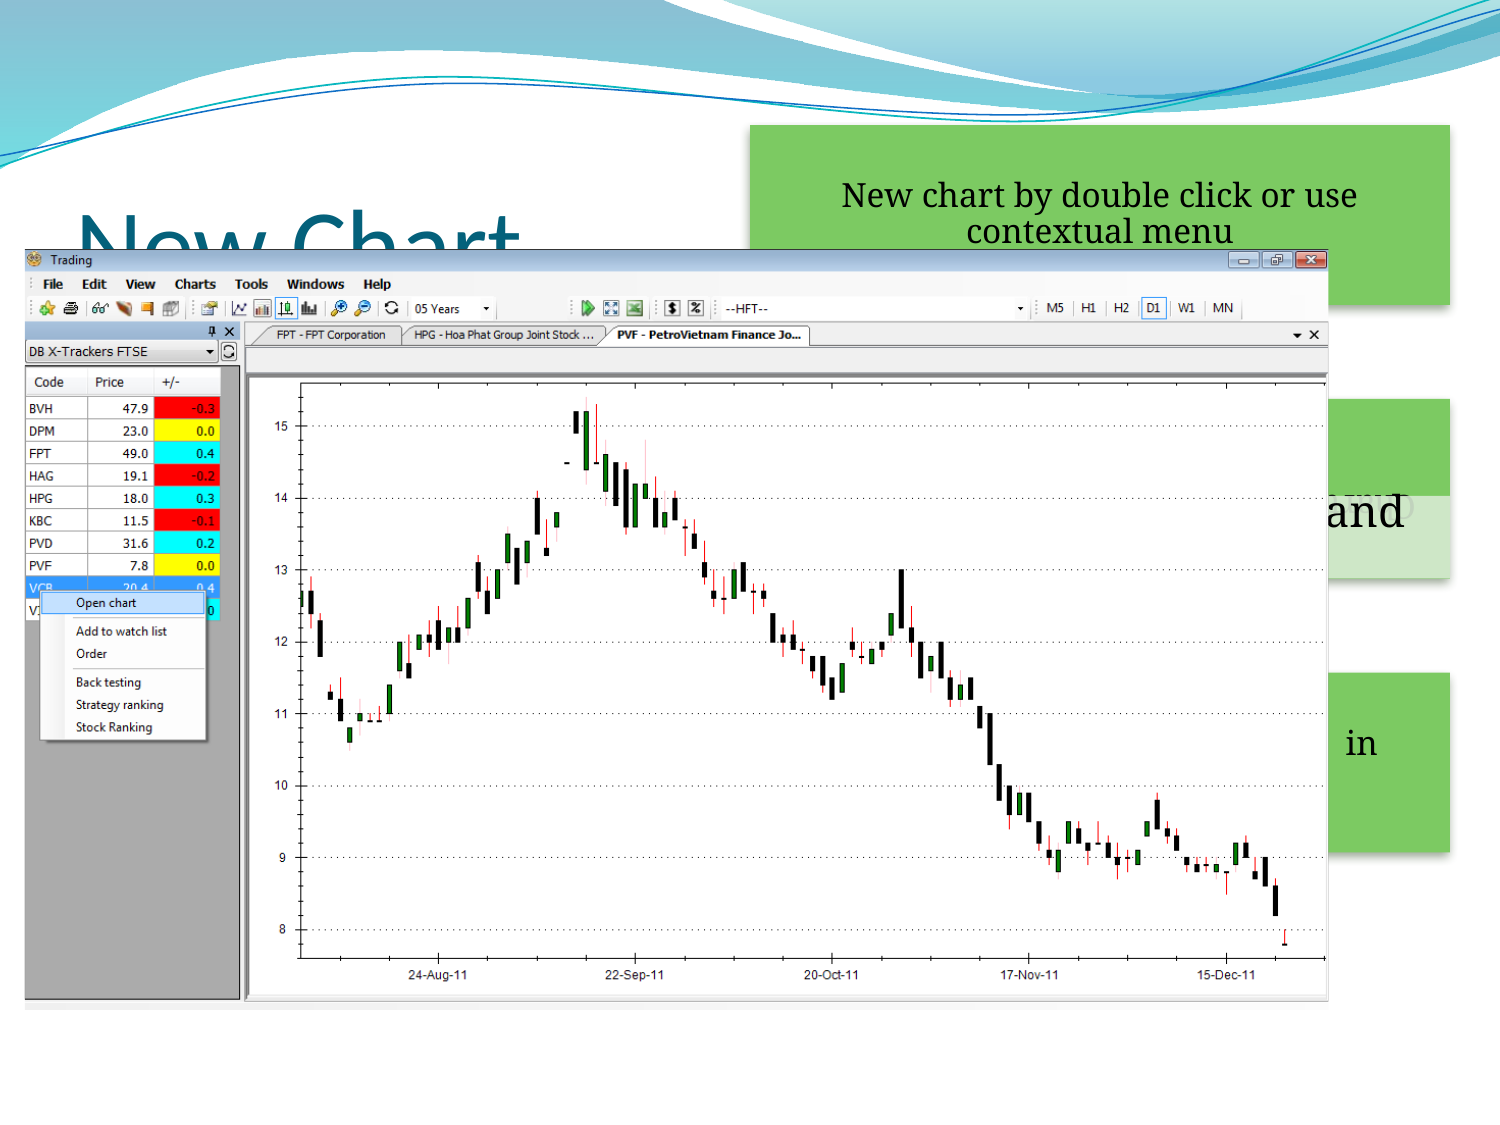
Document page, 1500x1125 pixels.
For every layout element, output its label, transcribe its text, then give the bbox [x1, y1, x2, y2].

picture [24, 249, 1329, 1010]
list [749, 124, 1451, 853]
title New Chart [75, 115, 1425, 249]
